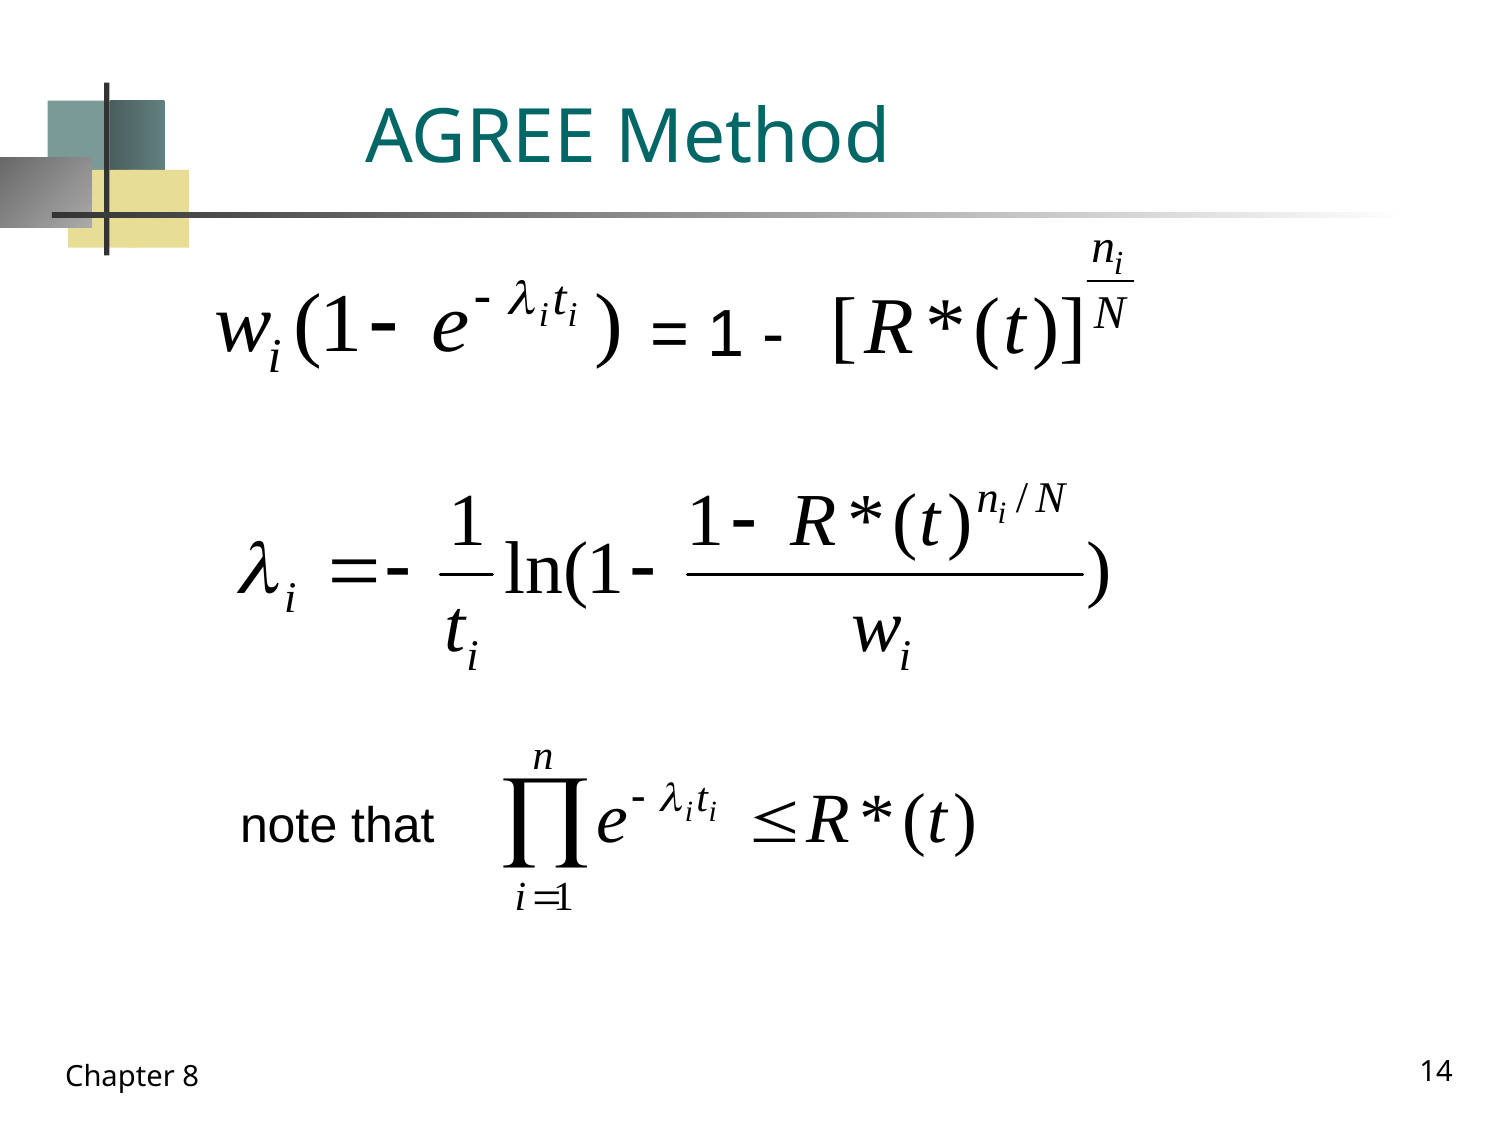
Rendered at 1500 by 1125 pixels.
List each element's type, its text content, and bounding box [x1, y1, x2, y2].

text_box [224, 724, 991, 926]
slide_number Chapter 8 [49, 1024, 363, 1101]
title AGREE Method [350, 62, 1061, 186]
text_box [224, 462, 1124, 688]
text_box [199, 212, 1151, 387]
slide_number 14 [1154, 1023, 1468, 1100]
